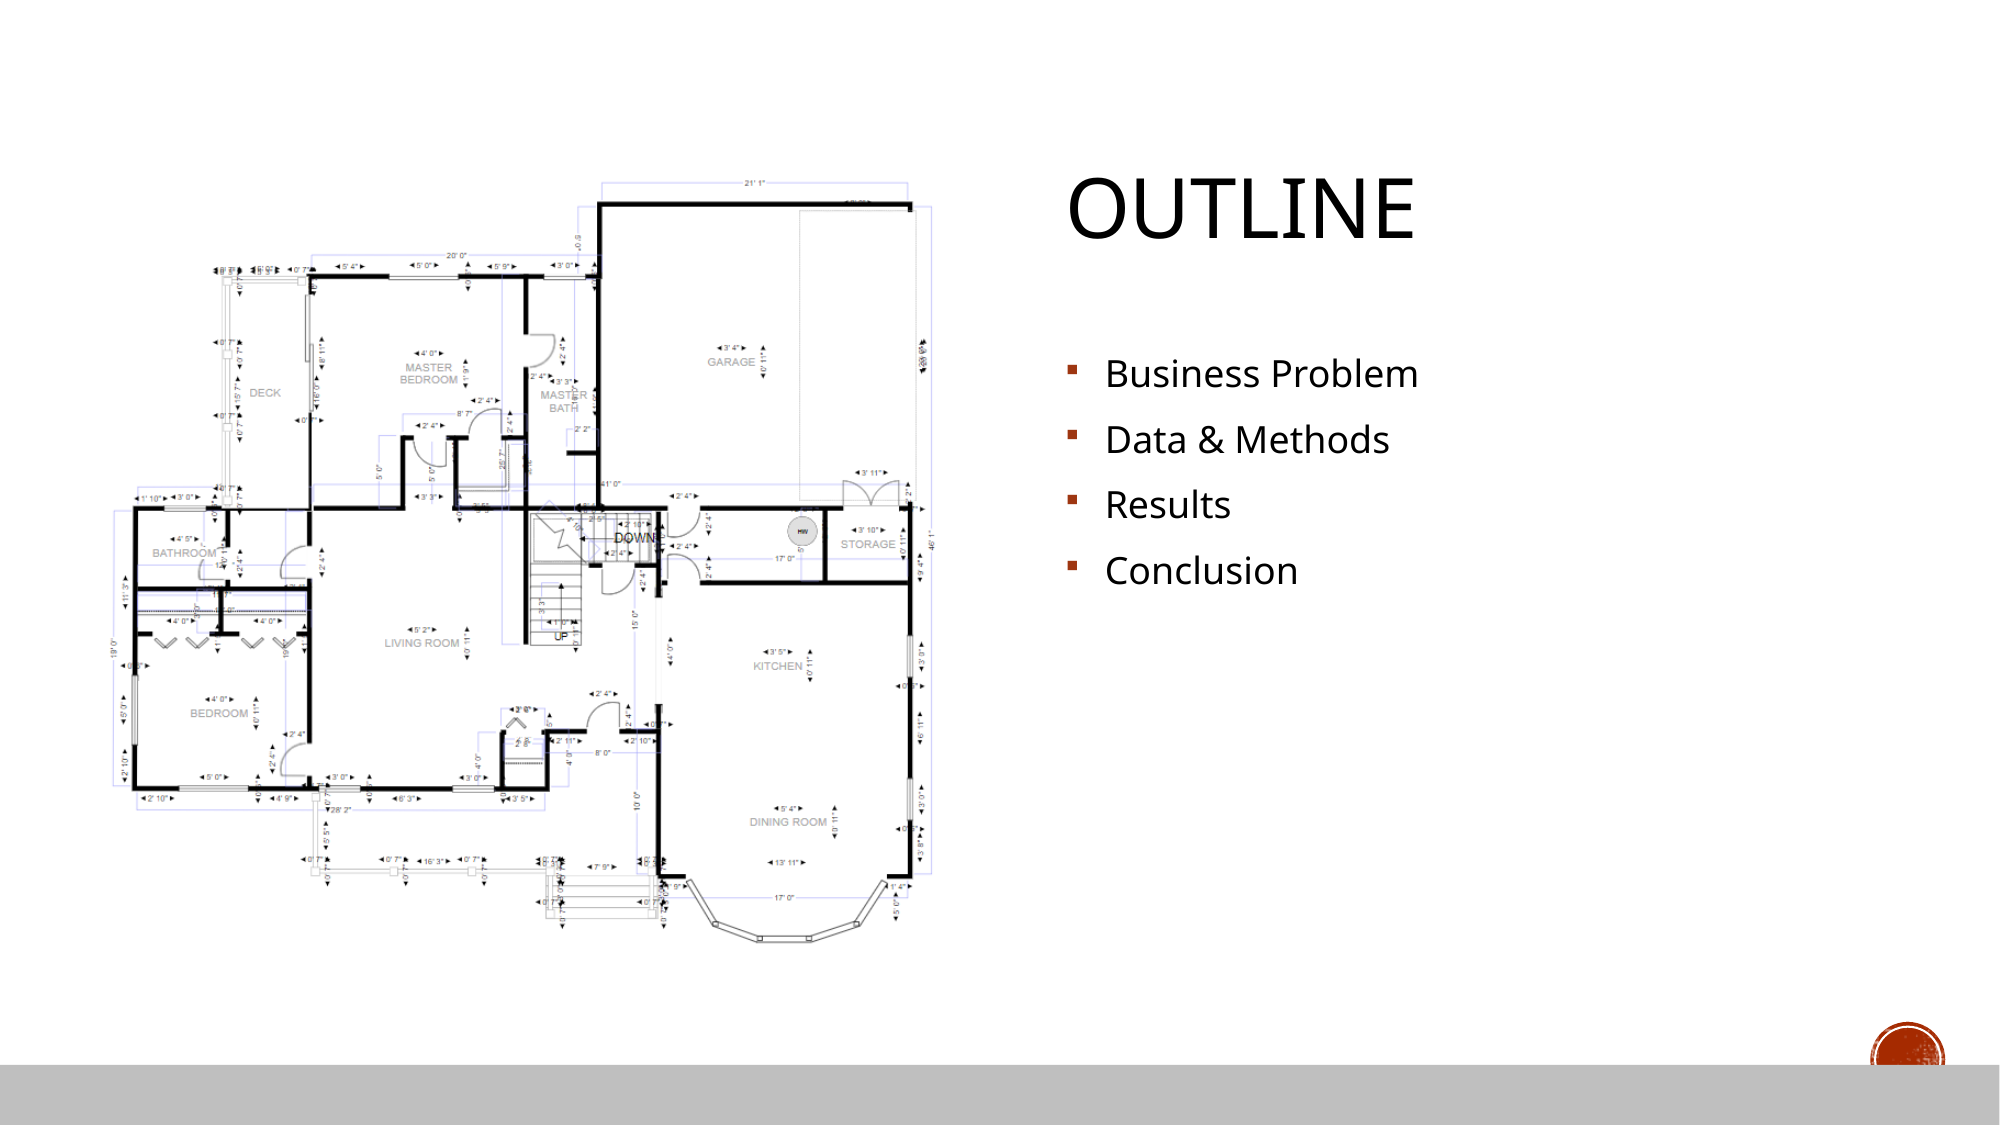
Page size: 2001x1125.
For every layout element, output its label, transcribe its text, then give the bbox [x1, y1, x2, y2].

list Business Problem Data & Methods Results Conclusion [1050, 348, 1920, 1013]
title Outline [1050, 79, 1920, 344]
picture [103, 176, 943, 951]
